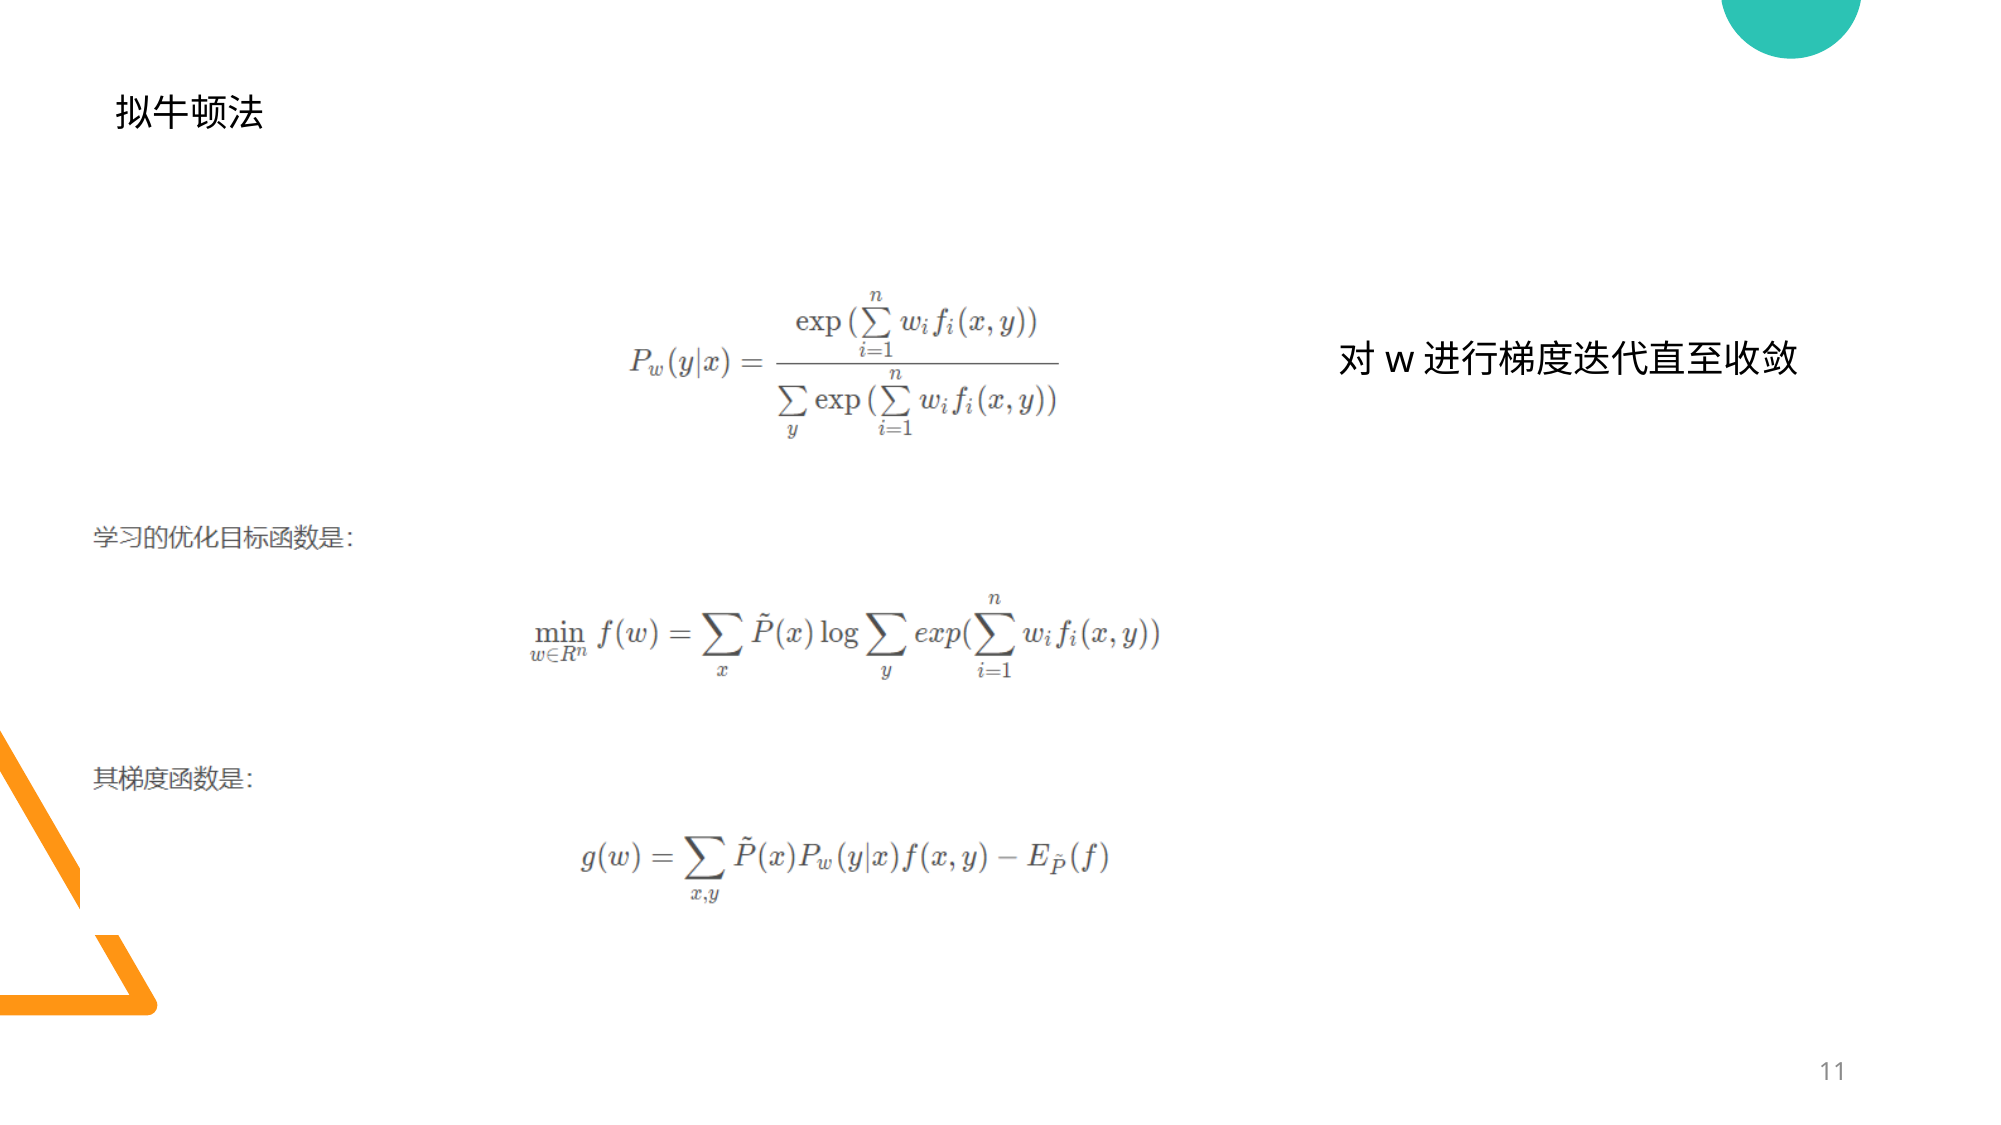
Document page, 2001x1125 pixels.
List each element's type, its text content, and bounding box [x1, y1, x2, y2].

text_box 对w进行梯度迭代直至收敛 [1323, 327, 1834, 388]
picture [80, 271, 1194, 935]
slide_number 11 [1412, 1042, 1863, 1103]
text_box 拟牛顿法 [100, 81, 306, 142]
